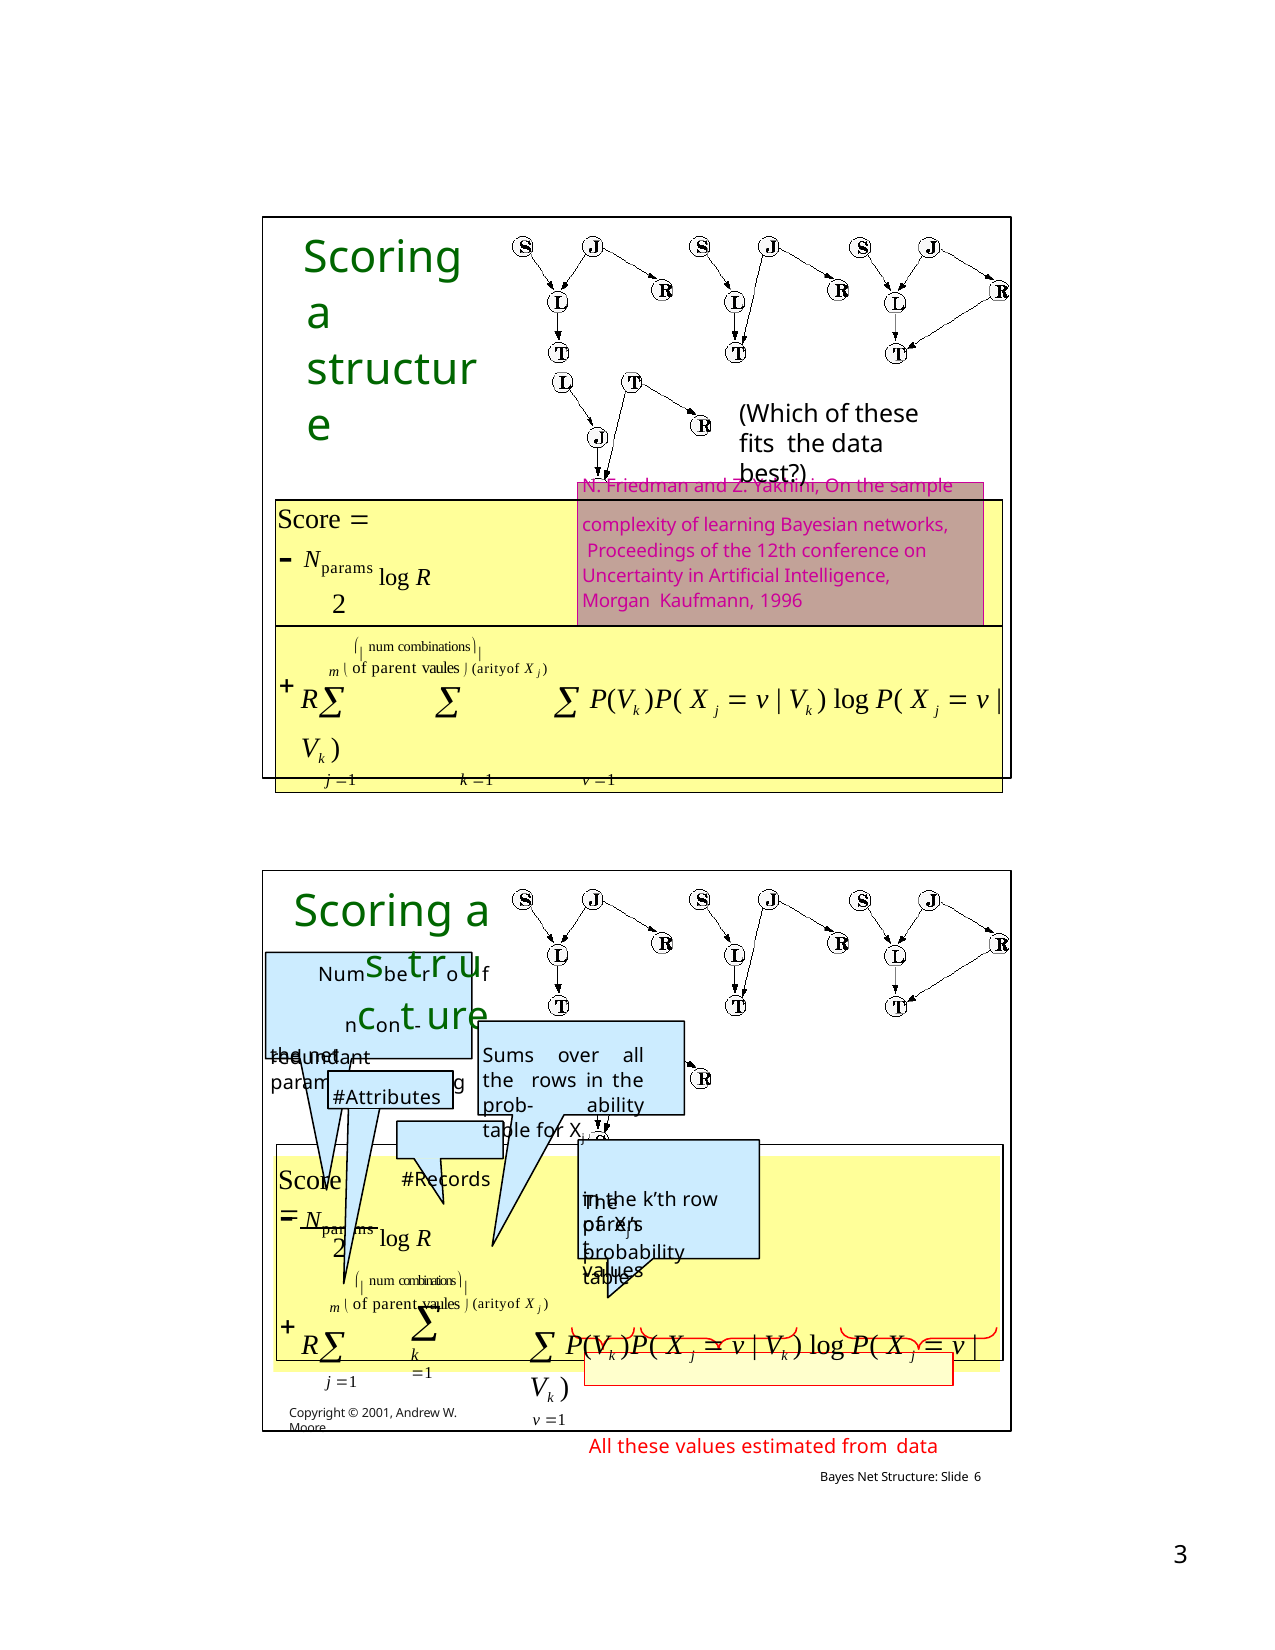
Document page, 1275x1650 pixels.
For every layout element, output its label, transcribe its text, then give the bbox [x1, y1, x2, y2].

slide_number 1 [1169, 1536, 1192, 1650]
text_box  P(Vk )P( X j  v | Vk ) log P( X j  v |Vk ) v 1 All these values estimated from data Bayes Net Structure: Slide 6 [525, 1432, 1001, 1484]
text_box [262, 217, 1011, 779]
table_cell  num combinations m  of parent vaules  (arityof X j ) R   P(Vk )P( X j  v | Vk ) log P( X j  v |Vk ) j 1 k 1 v 1 [276, 779, 1002, 792]
text_box [262, 870, 1011, 1432]
